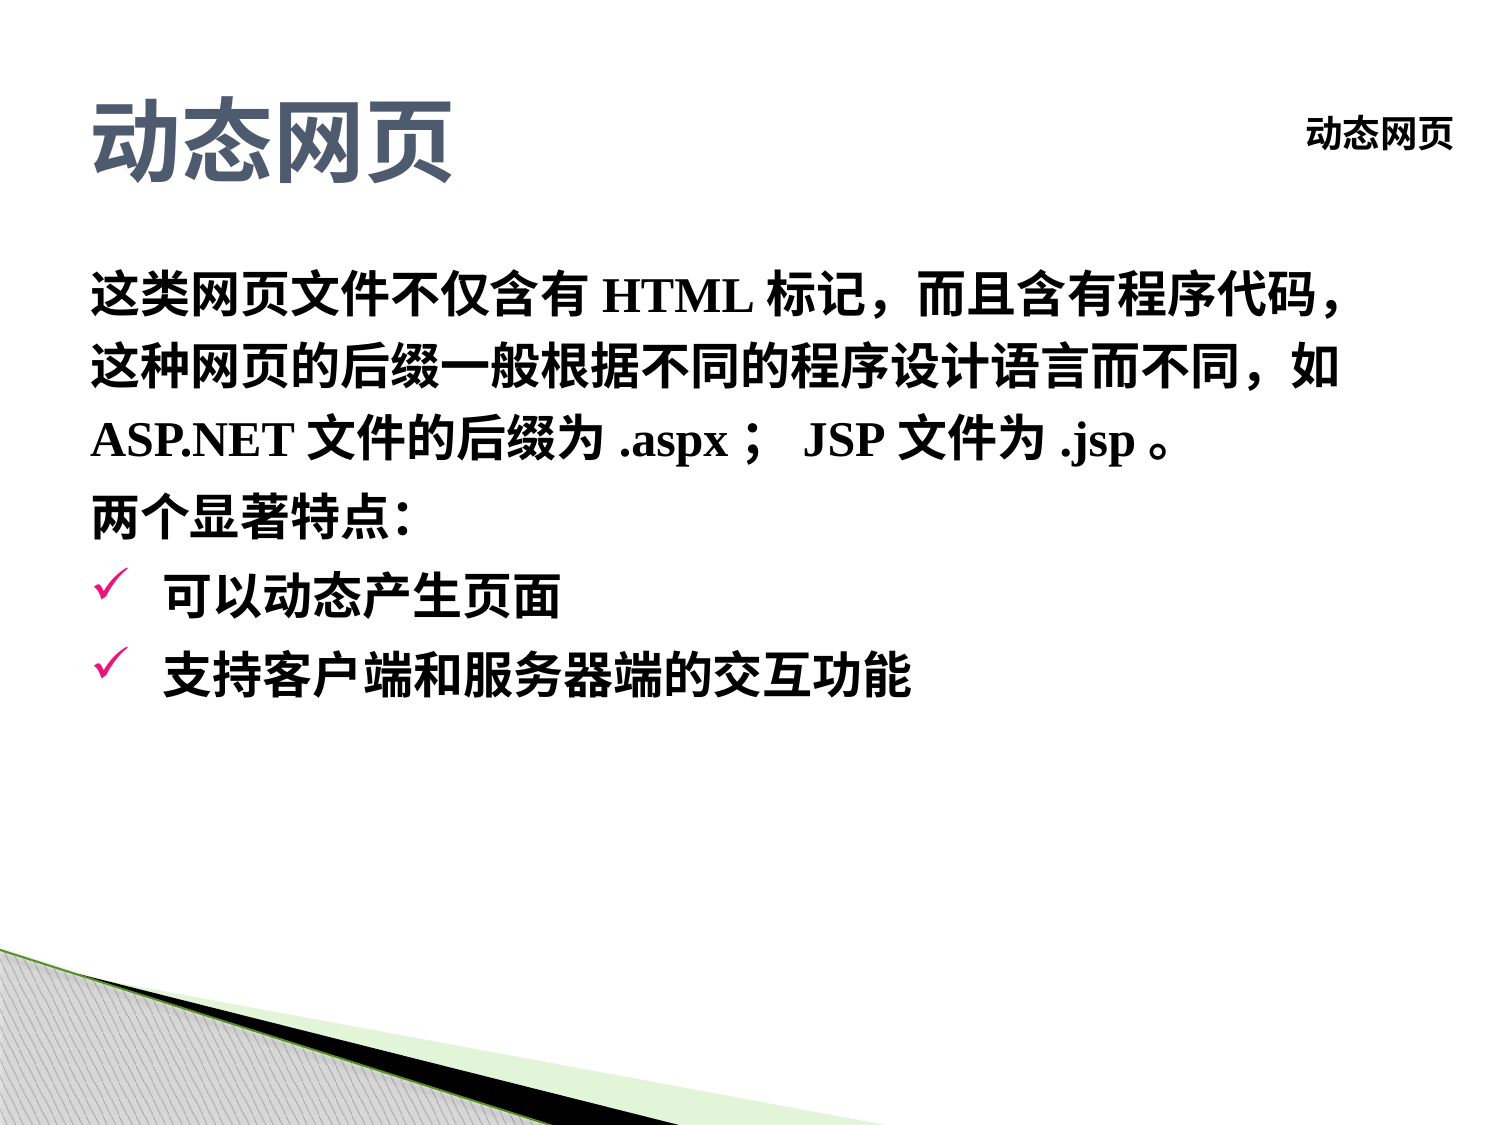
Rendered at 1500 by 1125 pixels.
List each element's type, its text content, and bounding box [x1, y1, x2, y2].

text_box 动态网页 [1290, 93, 1471, 163]
title 动态网页 [75, 45, 1425, 233]
list 这类网页文件不仅含有HTML标记，而且含有程序代码，这种网页的后缀一般根据不同的程序设计语言而不同，如ASP.NET文件的后缀为.aspx；JSP文件为.jsp。 两个显著特点： 可以动态产生页面 支持客户端和服务器端的交互功能 [74, 242, 1426, 986]
